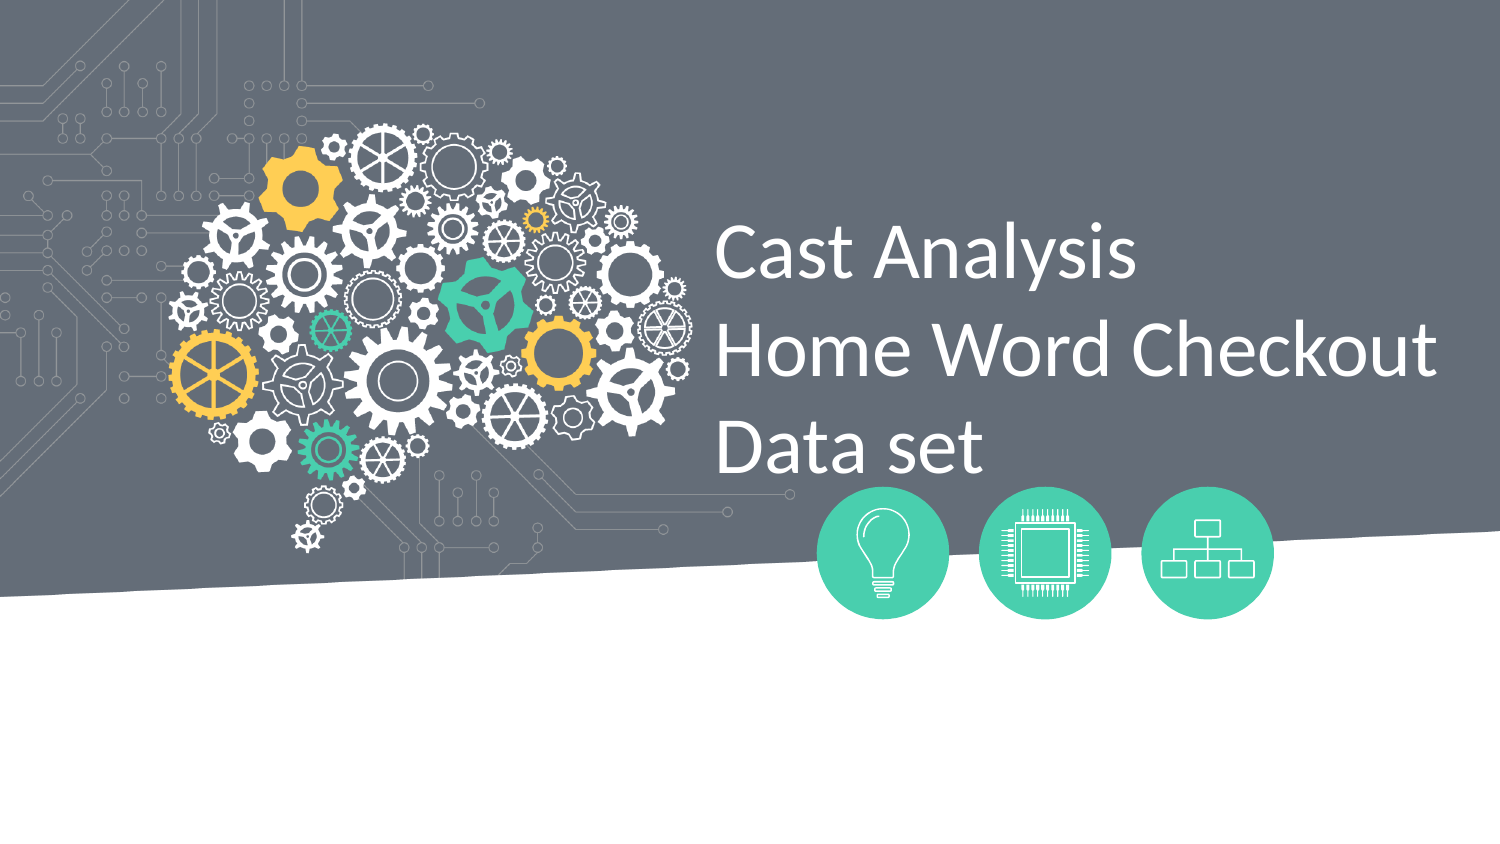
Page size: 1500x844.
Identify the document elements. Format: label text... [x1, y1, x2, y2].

title Cast Analysis Home Word Checkout Data set [699, 273, 1496, 415]
picture [0, 0, 1500, 844]
